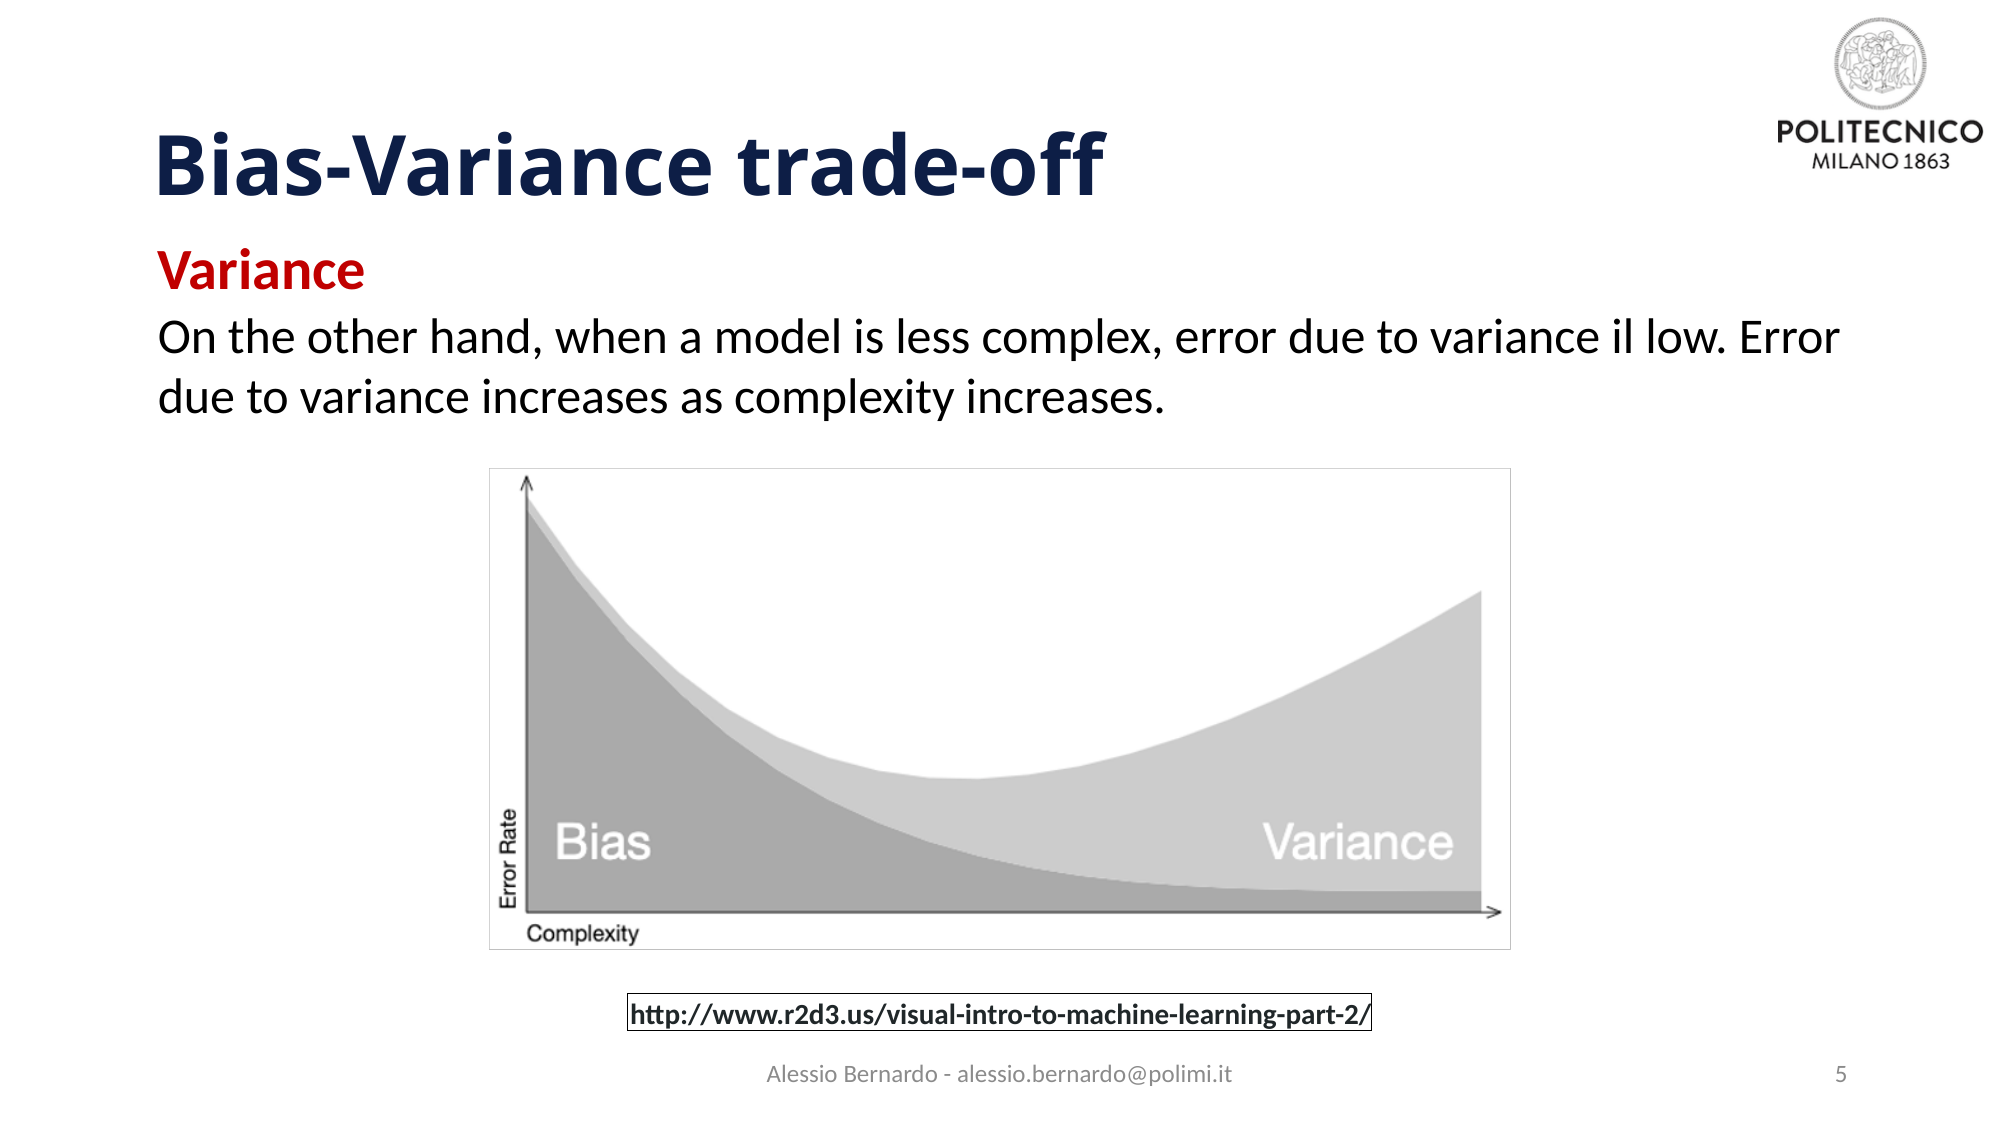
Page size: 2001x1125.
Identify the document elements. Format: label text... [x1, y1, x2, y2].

picture [1778, 17, 1984, 170]
footer Alessio Bernardo - alessio.bernardo@polimi.it [536, 1042, 1464, 1103]
text_box http://www.r2d3.us/visual-intro-to-machine-learning-part-2/ [627, 993, 1372, 1031]
title Bias-Variance trade-off [137, 59, 1502, 278]
slide_number 5 [1498, 1042, 1863, 1103]
text_box Variance On the other hand, when a model is less complex, error due to variance il low. Error due to variance increases as complexity increases. [155, 229, 1863, 424]
picture [488, 467, 1512, 951]
